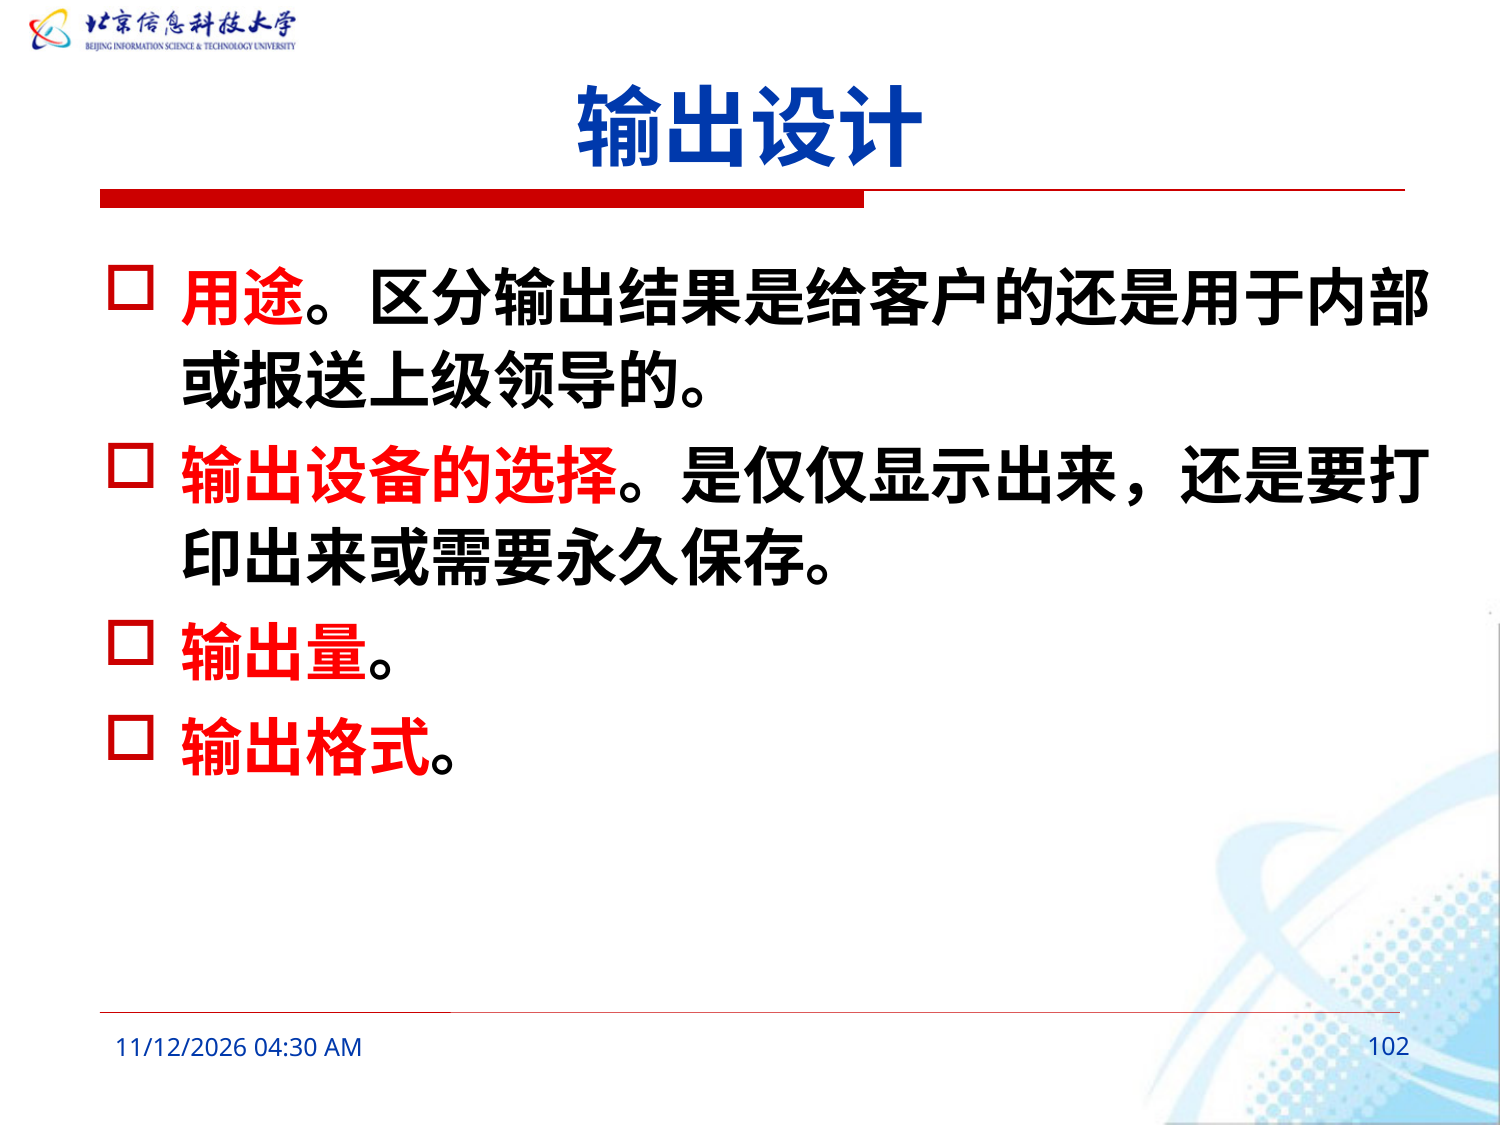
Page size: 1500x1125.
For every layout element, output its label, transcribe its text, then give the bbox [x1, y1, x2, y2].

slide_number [99, 1024, 432, 1103]
list 用途。区分输出结果是给客户的还是用于内部或报送上级领导的。 输出设备的选择。是仅仅显示出来，还是要打印出来或需要永久保存。 输出量。 输出格式。 [88, 243, 1451, 977]
title 输出设计 [93, 49, 1407, 185]
picture [0, 0, 1500, 1125]
